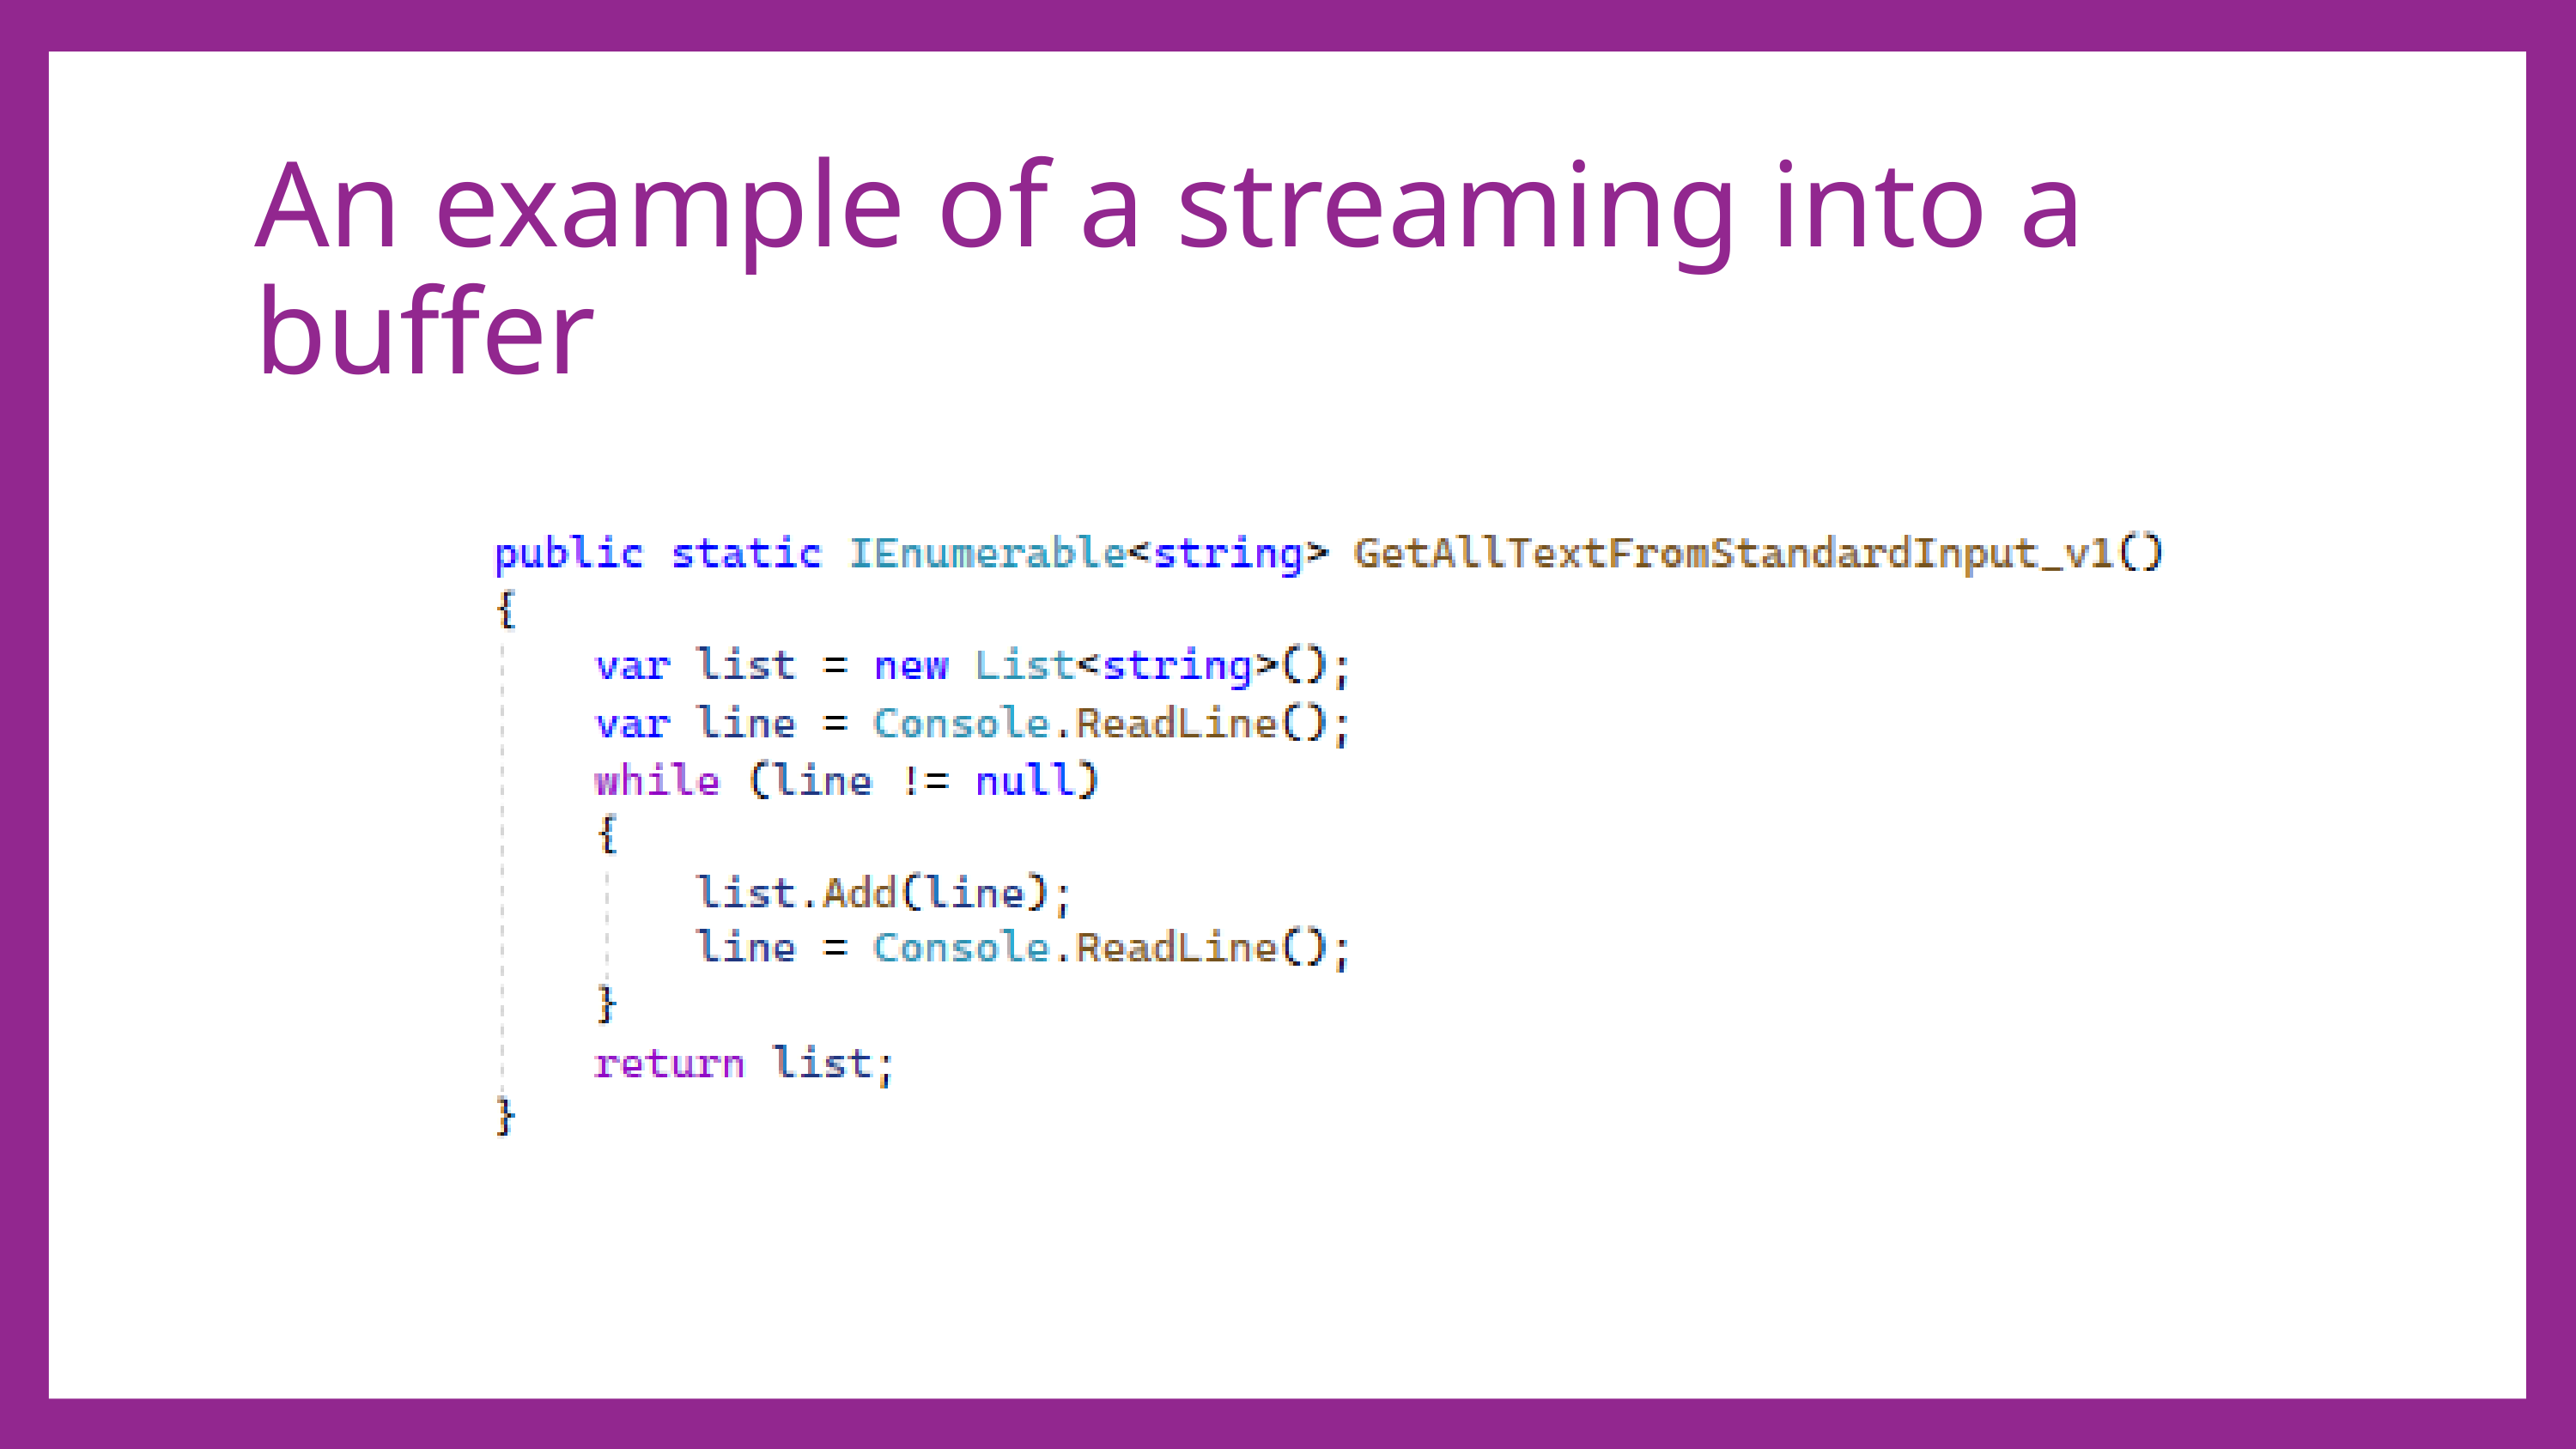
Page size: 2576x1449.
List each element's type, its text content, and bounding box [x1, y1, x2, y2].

title An example of a streaming into a buffer [241, 129, 2329, 415]
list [461, 498, 2205, 1165]
